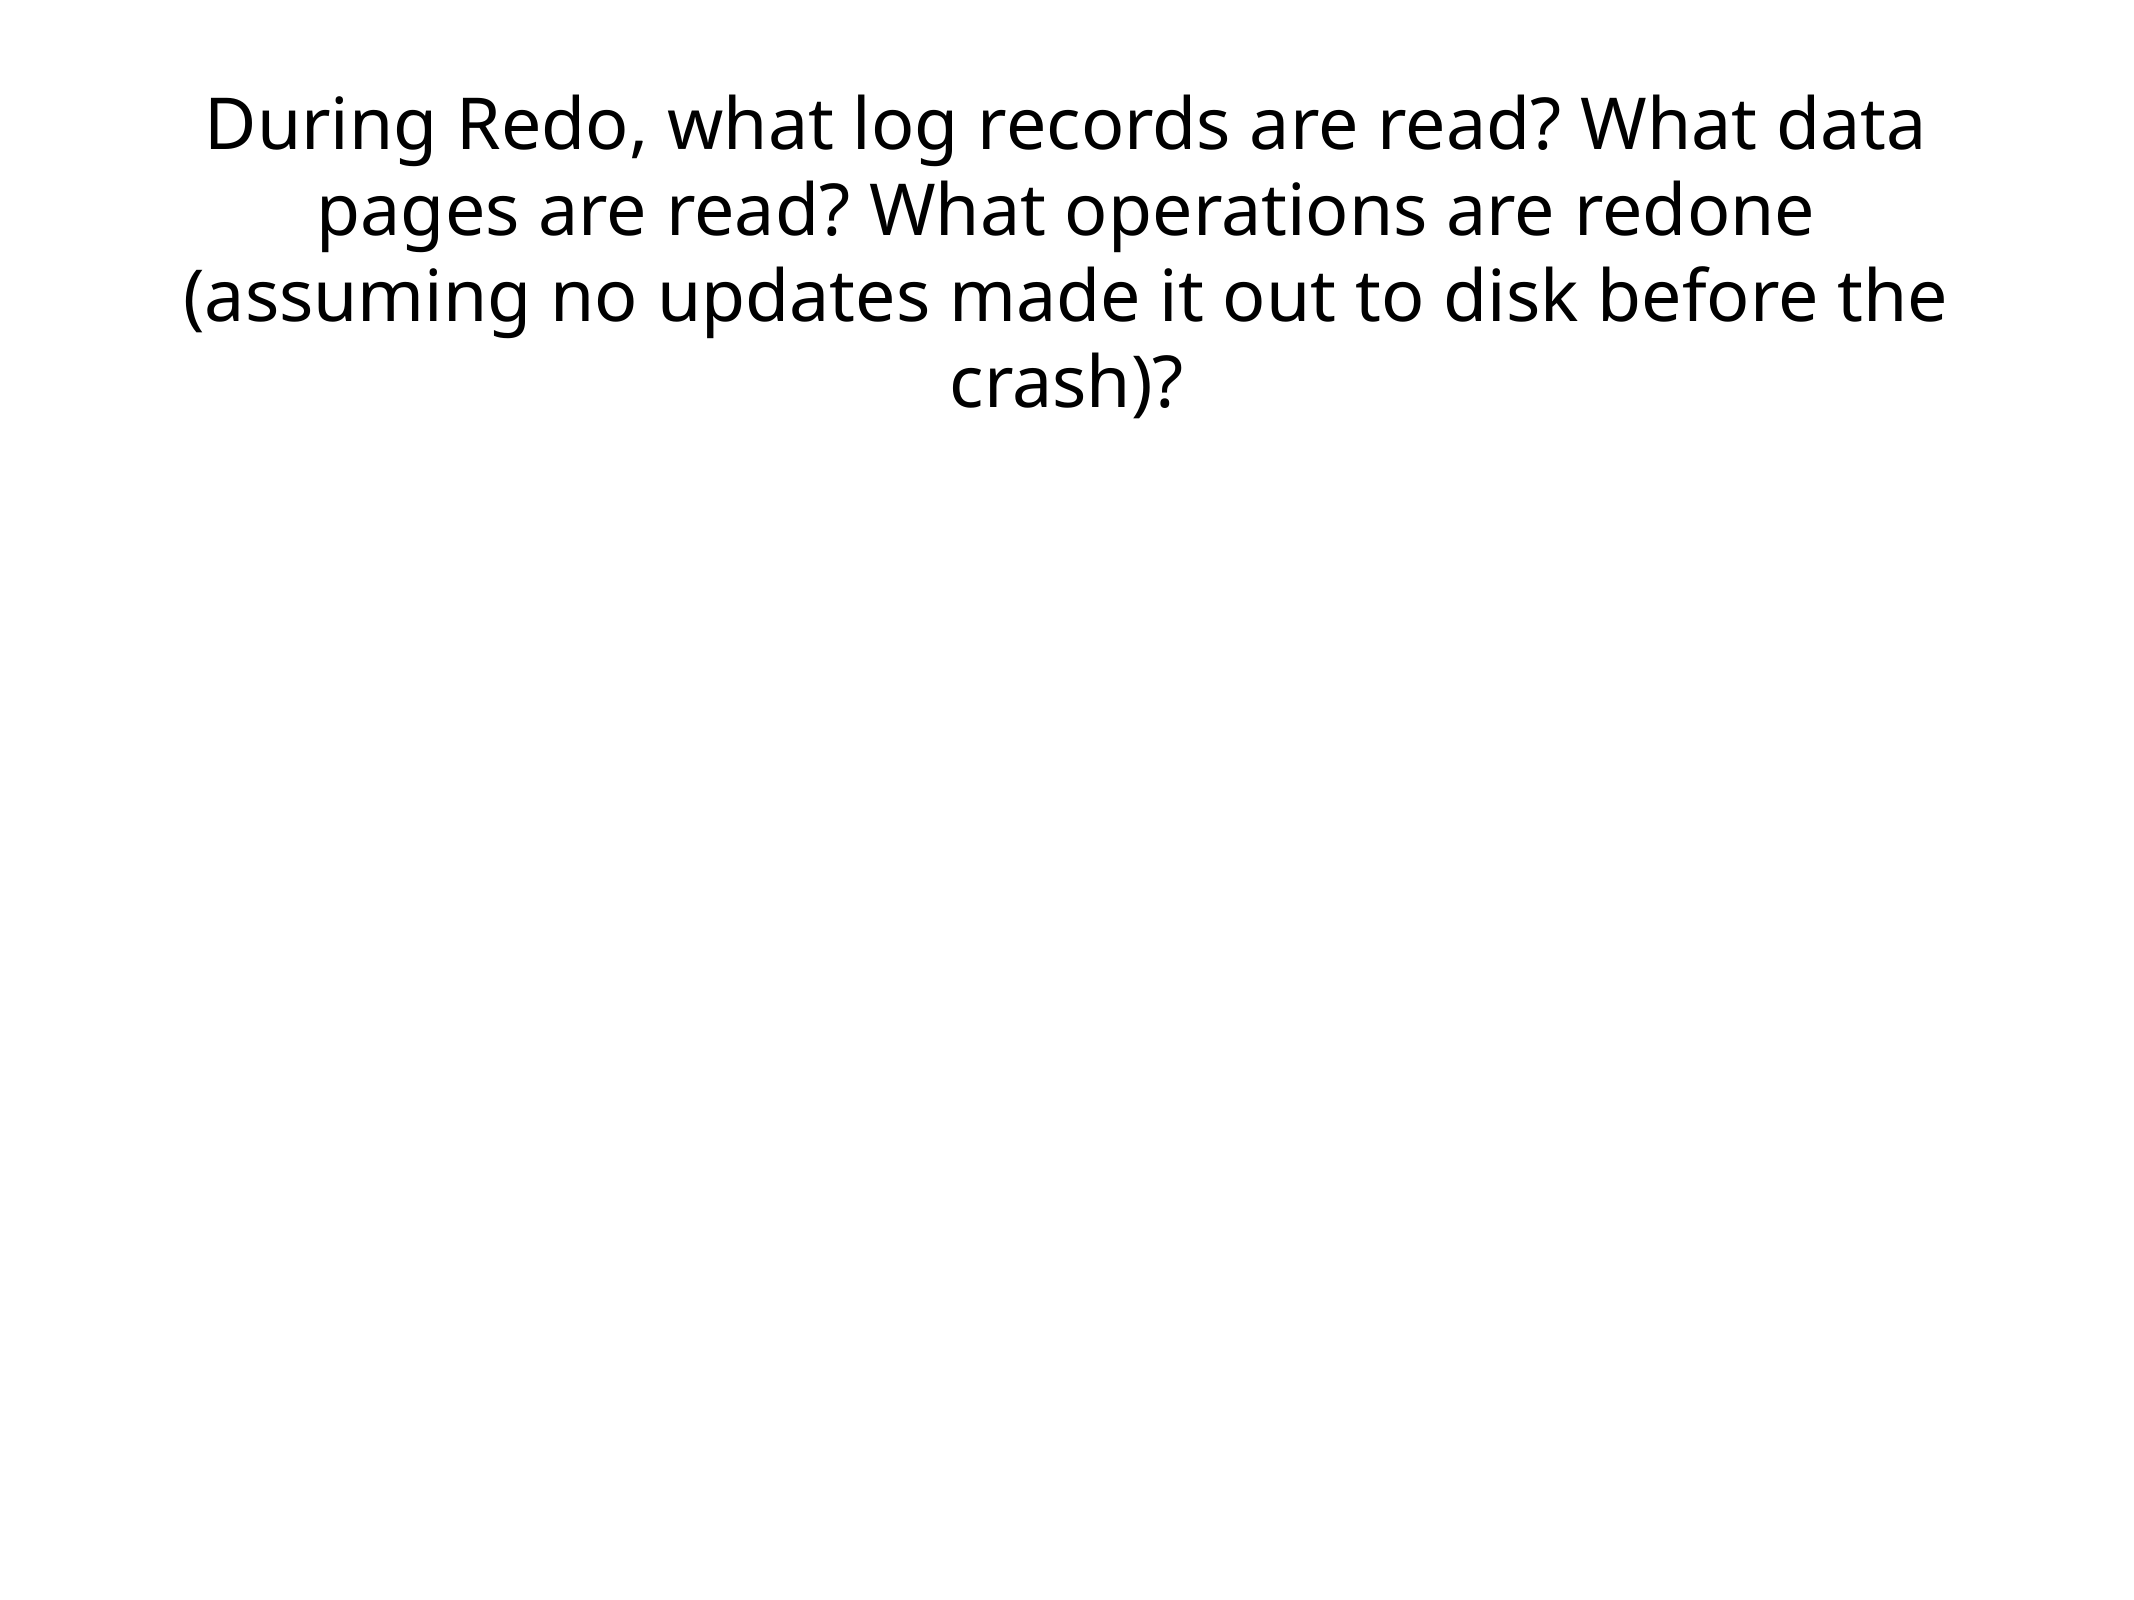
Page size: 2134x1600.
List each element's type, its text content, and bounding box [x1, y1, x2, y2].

title During Redo, what log records are read? What data pages are read? What operations are redone (assuming no updates made it out to disk before the crash)? [155, 72, 1978, 428]
